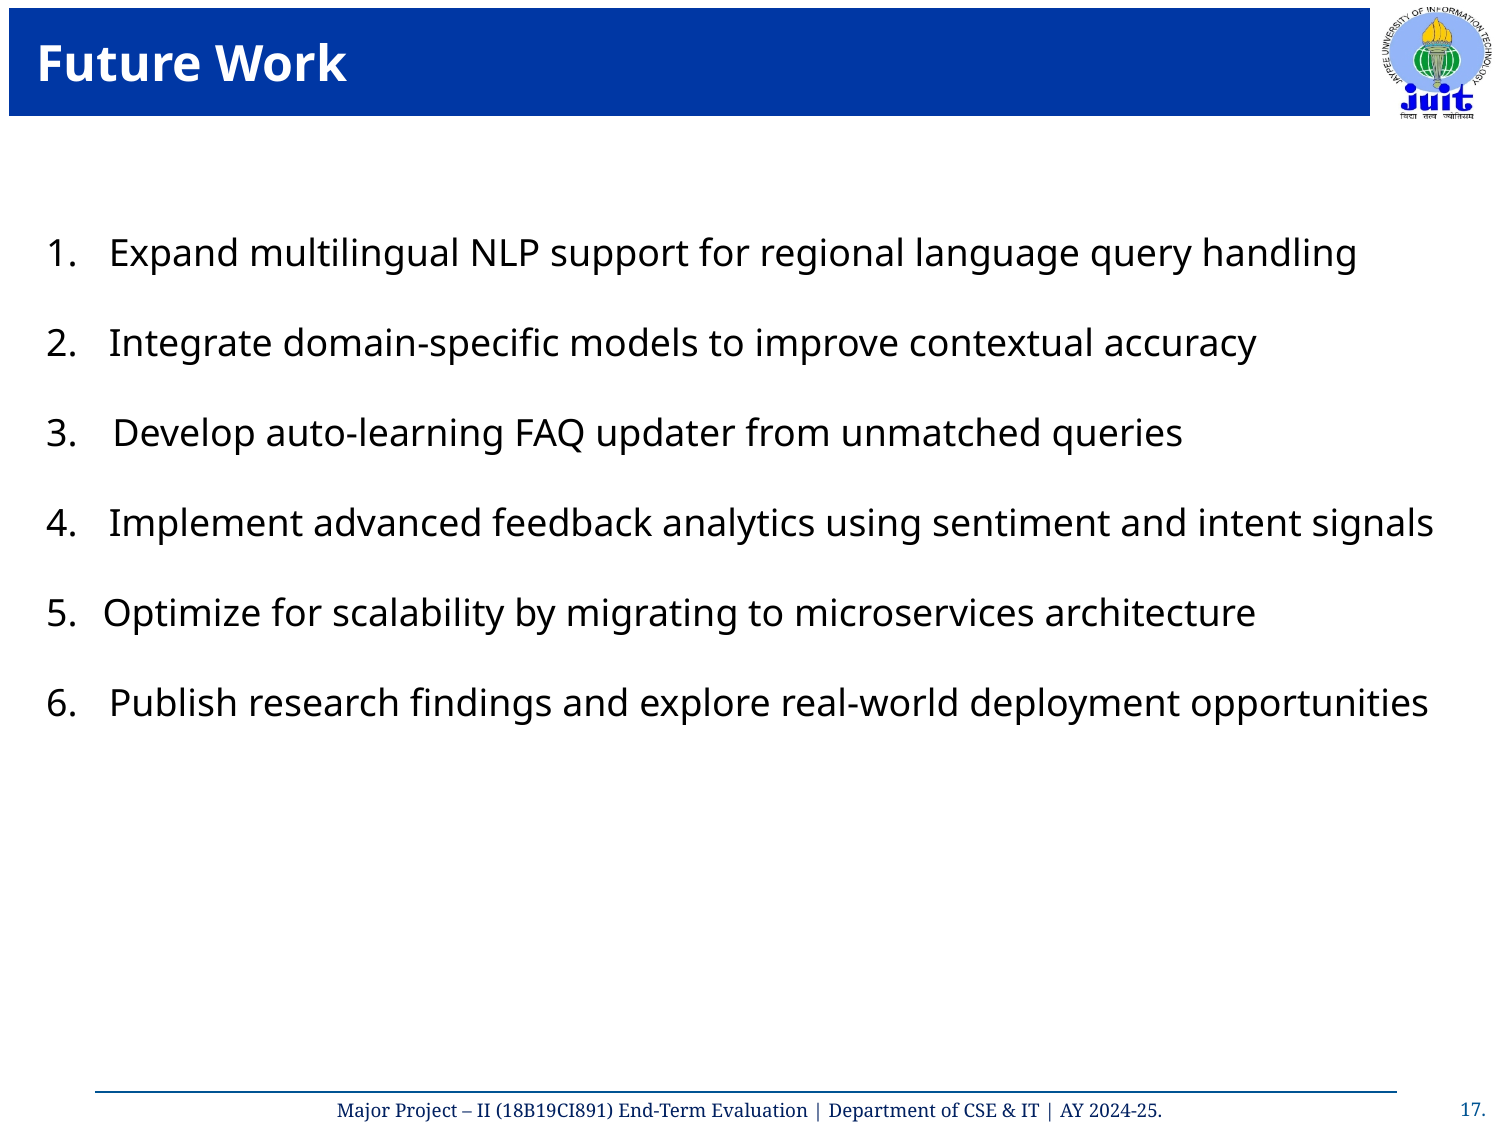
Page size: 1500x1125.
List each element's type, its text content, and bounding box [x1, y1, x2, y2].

title Future Work [4, 2, 1375, 121]
picture [1375, 7, 1500, 119]
text_box Expand multilingual NLP support for regional language query handling Integrate domain-specific models to improve contextual accuracy Develop auto-learning FAQ updater from unmatched queries Implement advanced feedback analytics using sentiment and intent signals Optimize for scalability by migrating to microservices architecture Publish research findings and explore real-world deployment opportunities [12, 131, 1482, 1083]
